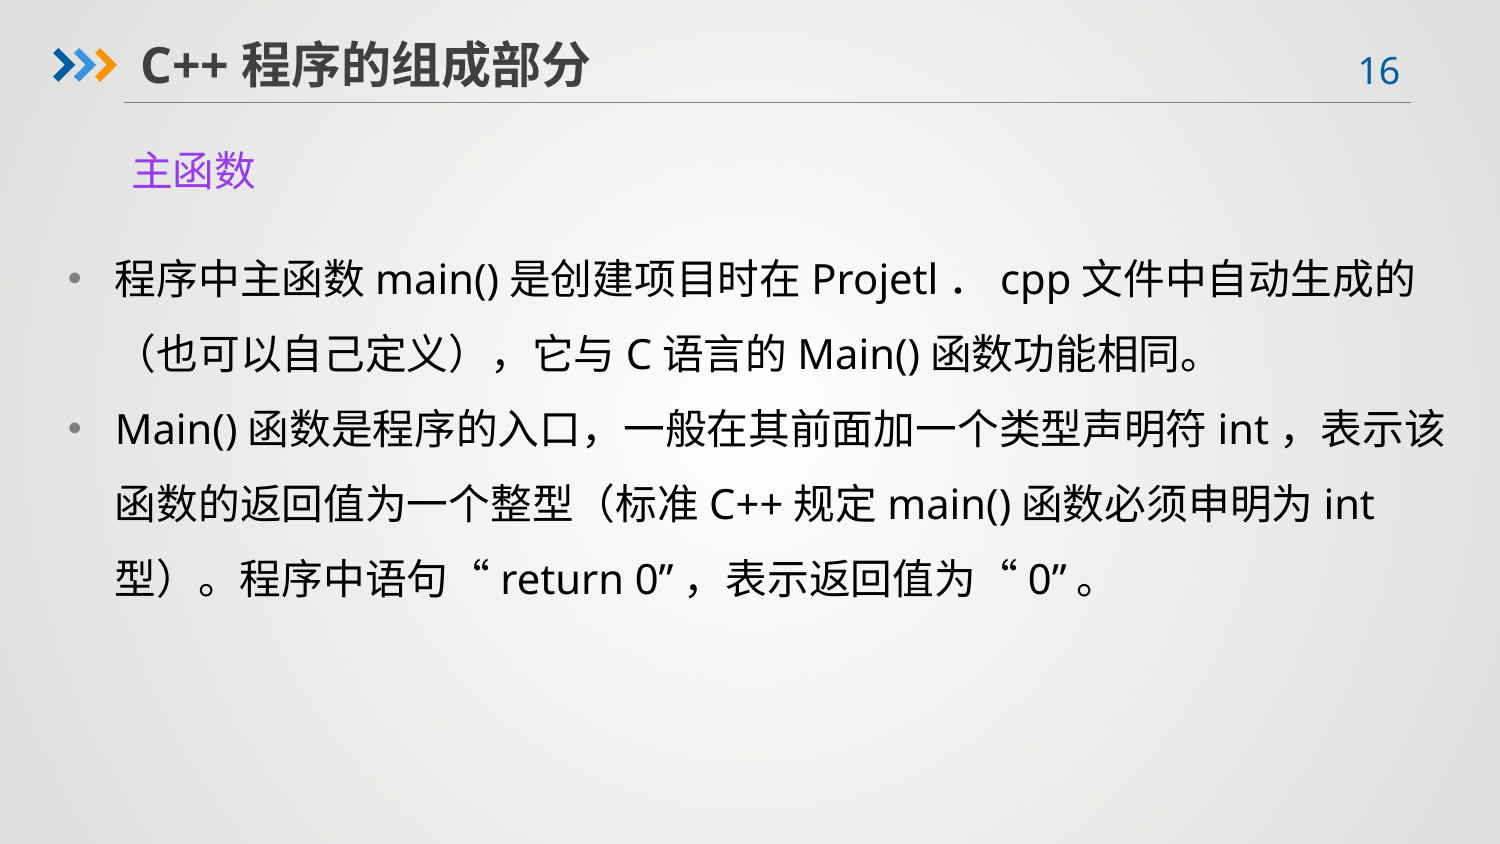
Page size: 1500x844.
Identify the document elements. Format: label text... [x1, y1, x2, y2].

text_box 主函数 [116, 124, 731, 202]
text_box 程序中主函数main()是创建项目时在Projetl．cpp文件中自动生成的（也可以自己定义），它与C语言的Main()函数功能相同。 Main()函数是程序的入口，一般在其前面加一个类型声明符int，表示该函数的返回值为一个整型（标准C++规定main()函数必须申明为int型）。程序中语句“return 0”，表示返回值为“0”。 [53, 221, 1483, 611]
picture [0, 0, 1500, 844]
text_box C++程序的组成部分 [140, 32, 845, 95]
